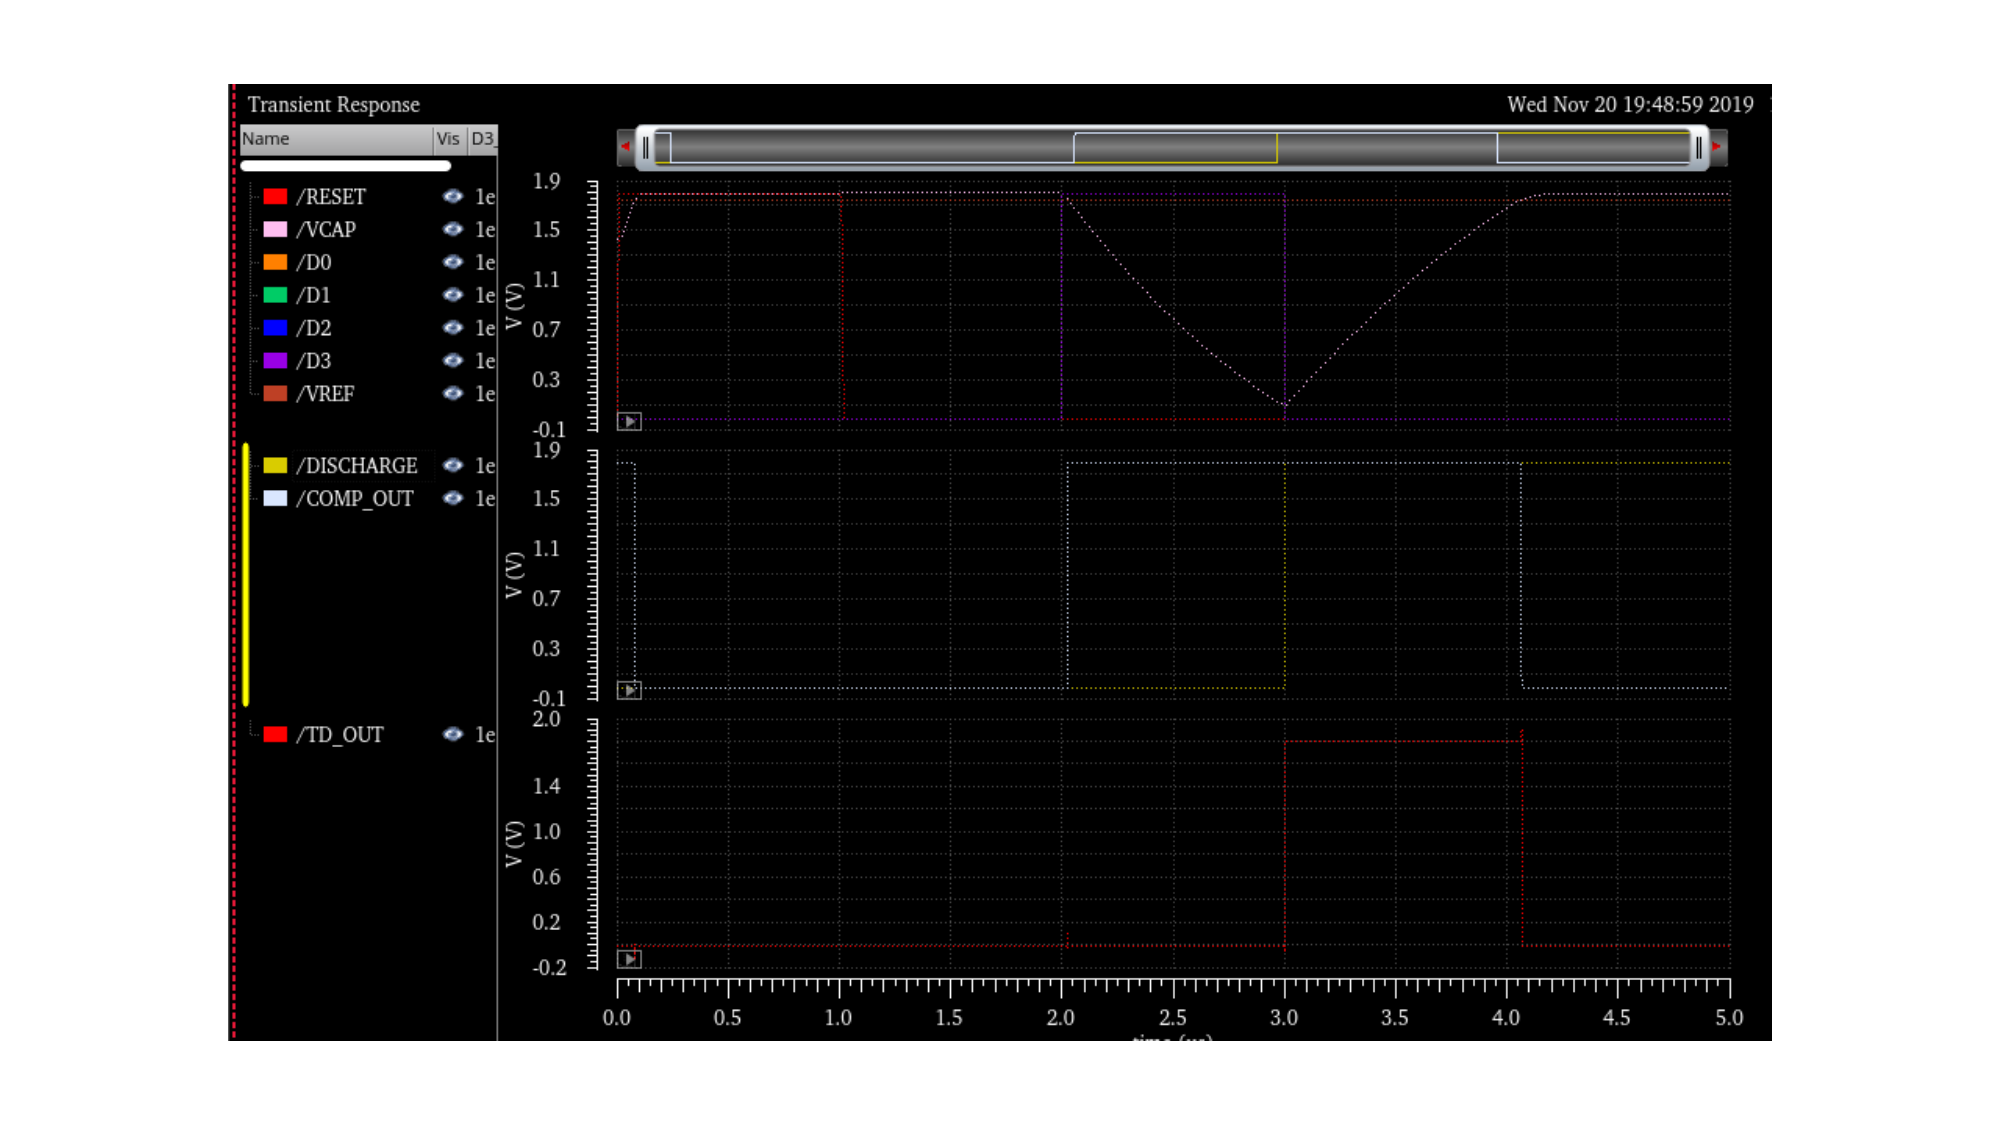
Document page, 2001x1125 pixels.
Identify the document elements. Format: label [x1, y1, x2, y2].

picture [227, 84, 1772, 1041]
